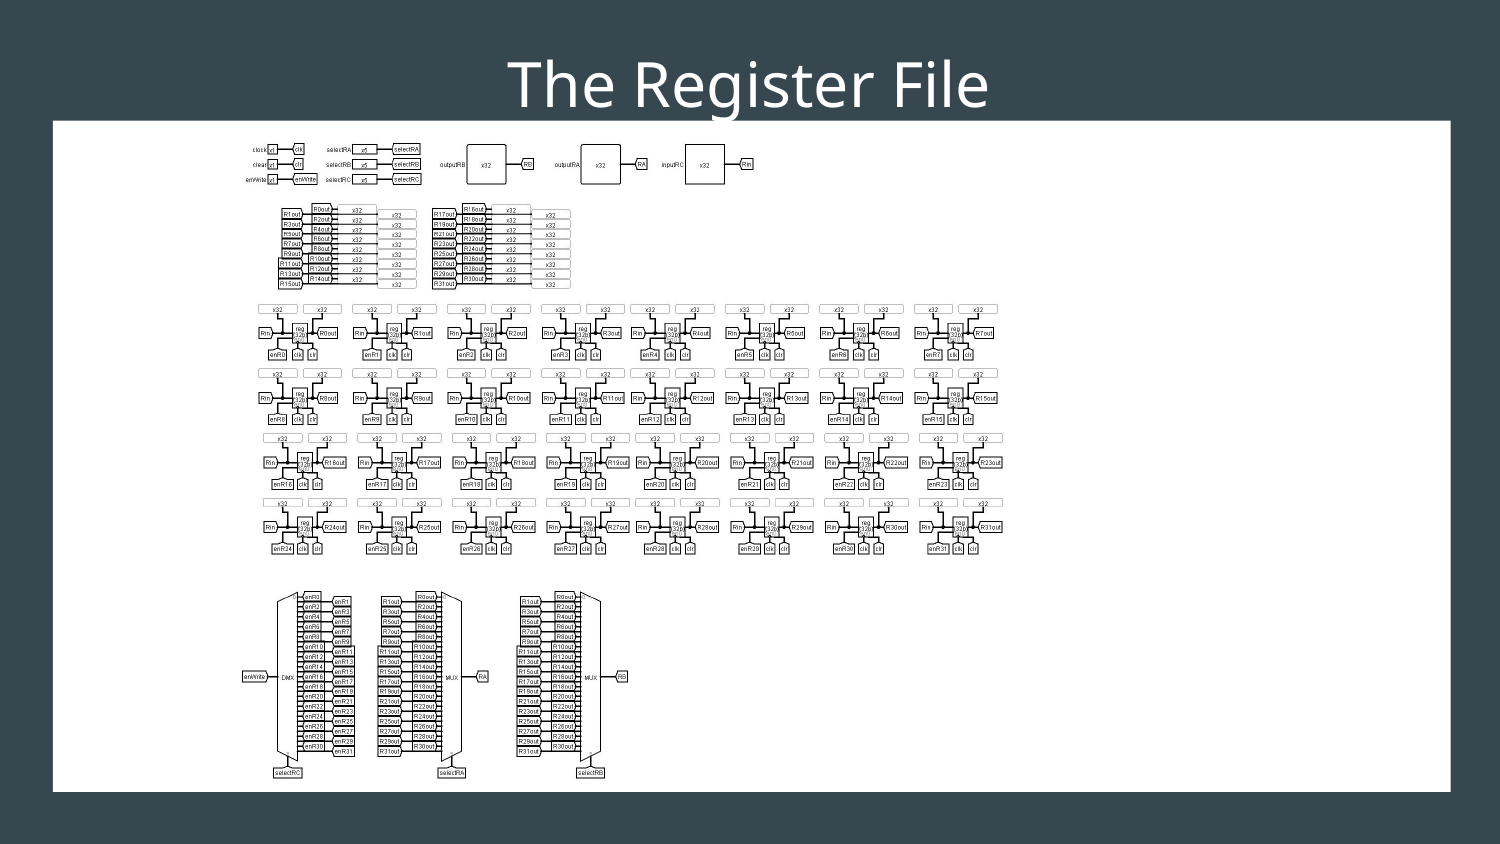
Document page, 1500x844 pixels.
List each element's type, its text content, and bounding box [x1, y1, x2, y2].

title The Register File [51, 30, 1449, 156]
picture [240, 141, 1005, 780]
text_box [52, 120, 1451, 792]
